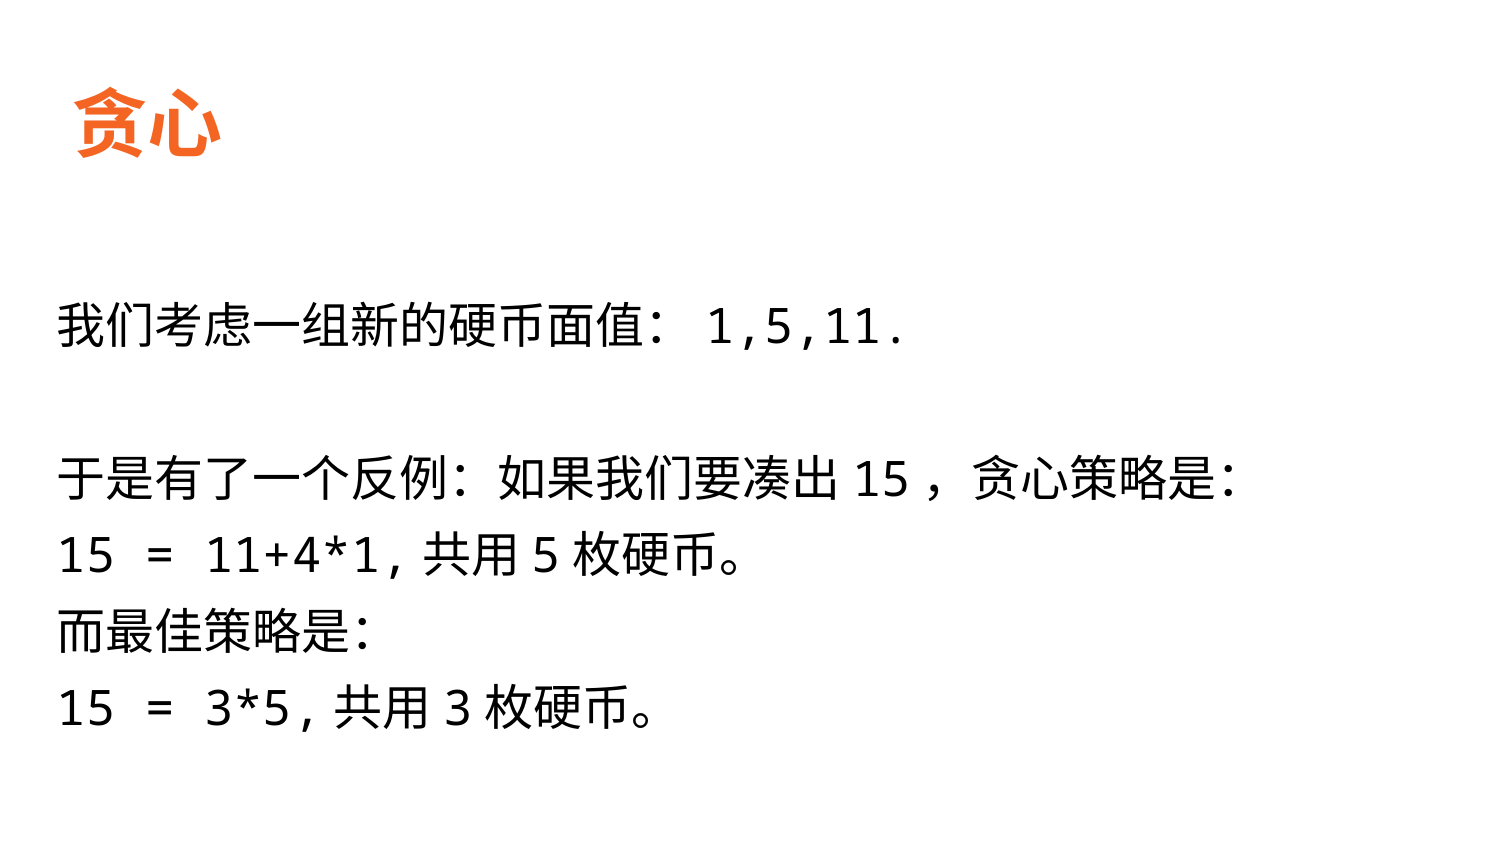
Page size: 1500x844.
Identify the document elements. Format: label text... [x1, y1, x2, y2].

list 我们考虑一组新的硬币面值：1,5,11. 于是有了一个反例：如果我们要凑出15，贪心策略是： 15 = 11+4*1,共用5枚硬币。 而最佳策略是： 15 = 3*5,共用3枚硬币。 [41, 261, 1433, 755]
title 贪心 [57, 61, 1095, 166]
